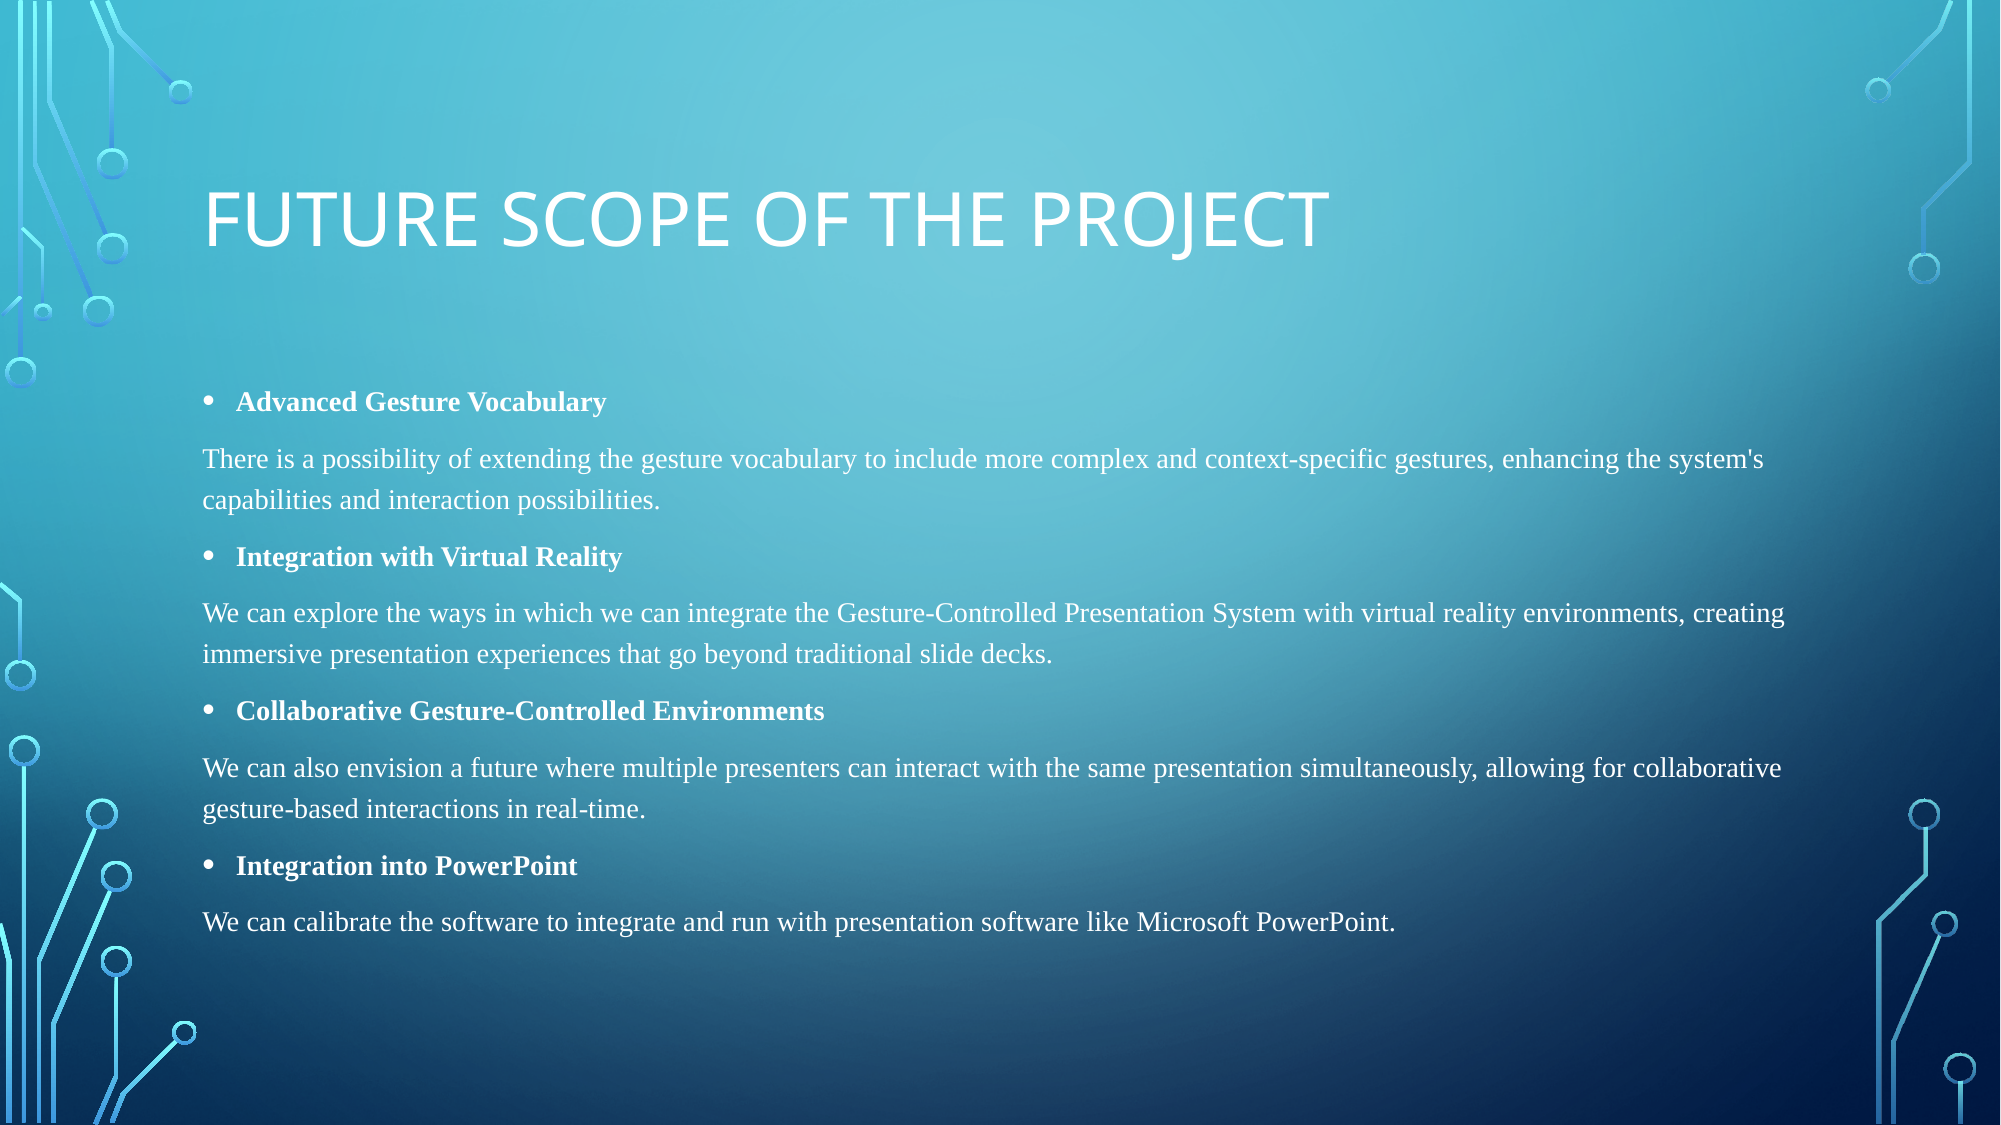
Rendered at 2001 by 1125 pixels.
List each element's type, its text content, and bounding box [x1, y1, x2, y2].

list Advanced Gesture Vocabulary There is a possibility of extending the gesture vocabulary to include more complex and context-specific gestures, enhancing the system's capabilities and interaction possibilities. Integration with Virtual Reality We can explore the ways in which we can integrate the Gesture-Controlled Presentation System with virtual reality environments, creating immersive presentation experiences that go beyond traditional slide decks. Collaborative Gesture-Controlled Environments We can also envision a future where multiple presenters can interact with the same presentation simultaneously, allowing for collaborative gesture-based interactions in real-time. Integration into PowerPoint We can calibrate the software to integrate and run with presentation software like Microsoft PowerPoint. [187, 369, 1813, 950]
title Future Scope of the Project [187, 101, 1813, 344]
